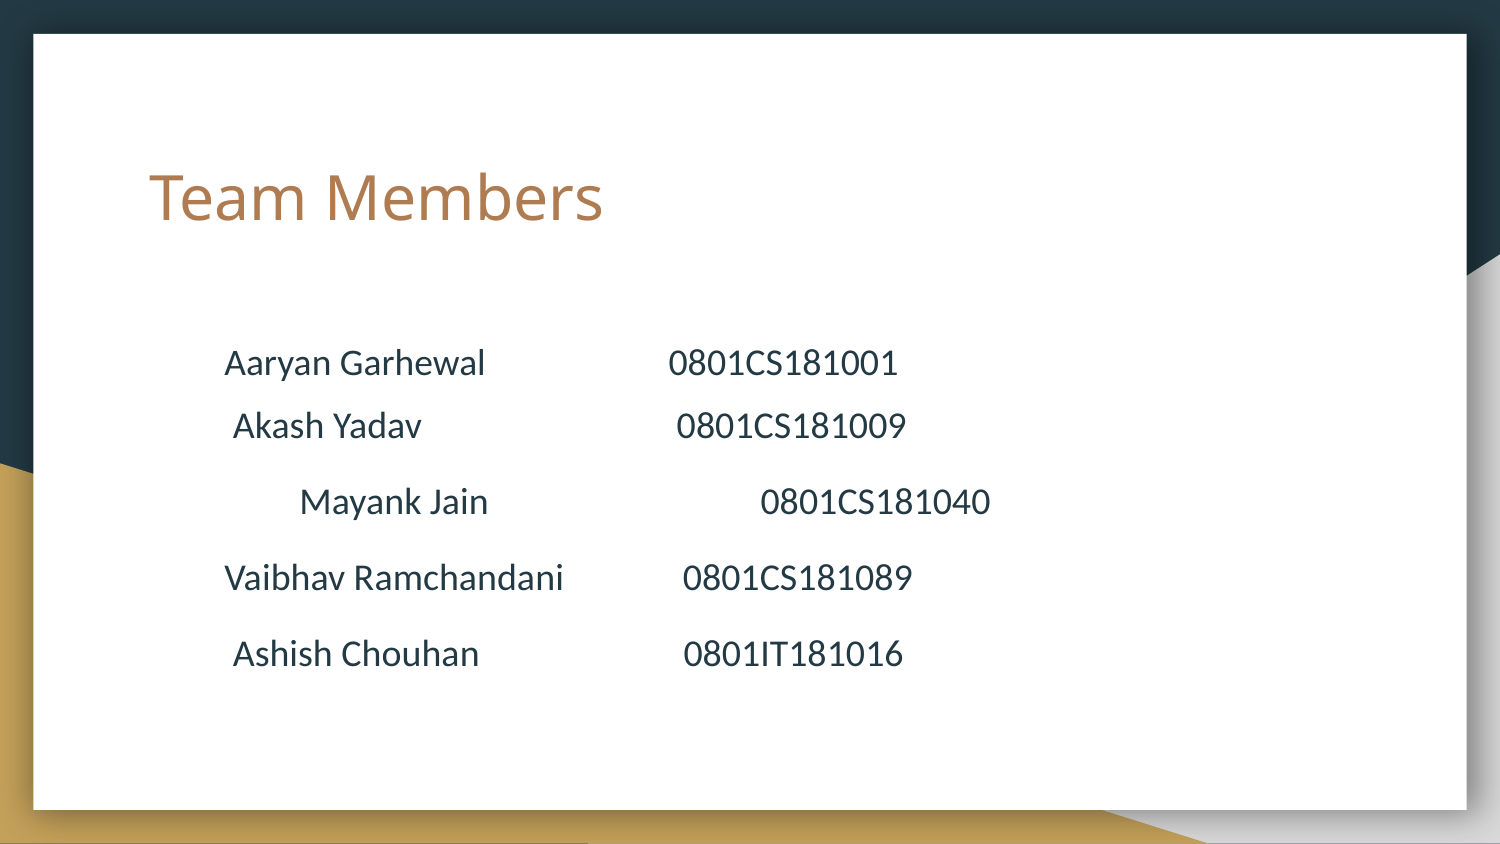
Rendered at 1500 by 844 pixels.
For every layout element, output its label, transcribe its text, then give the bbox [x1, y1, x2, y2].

list Aaryan Garhewal 0801CS181001 Akash Yadav 0801CS181009 Mayank Jain 0801CS181040 Vaibhav Ramchandani 0801CS181089 Ashish Chouhan 0801IT181016 [134, 326, 1366, 729]
title Team Members [134, 138, 1366, 296]
